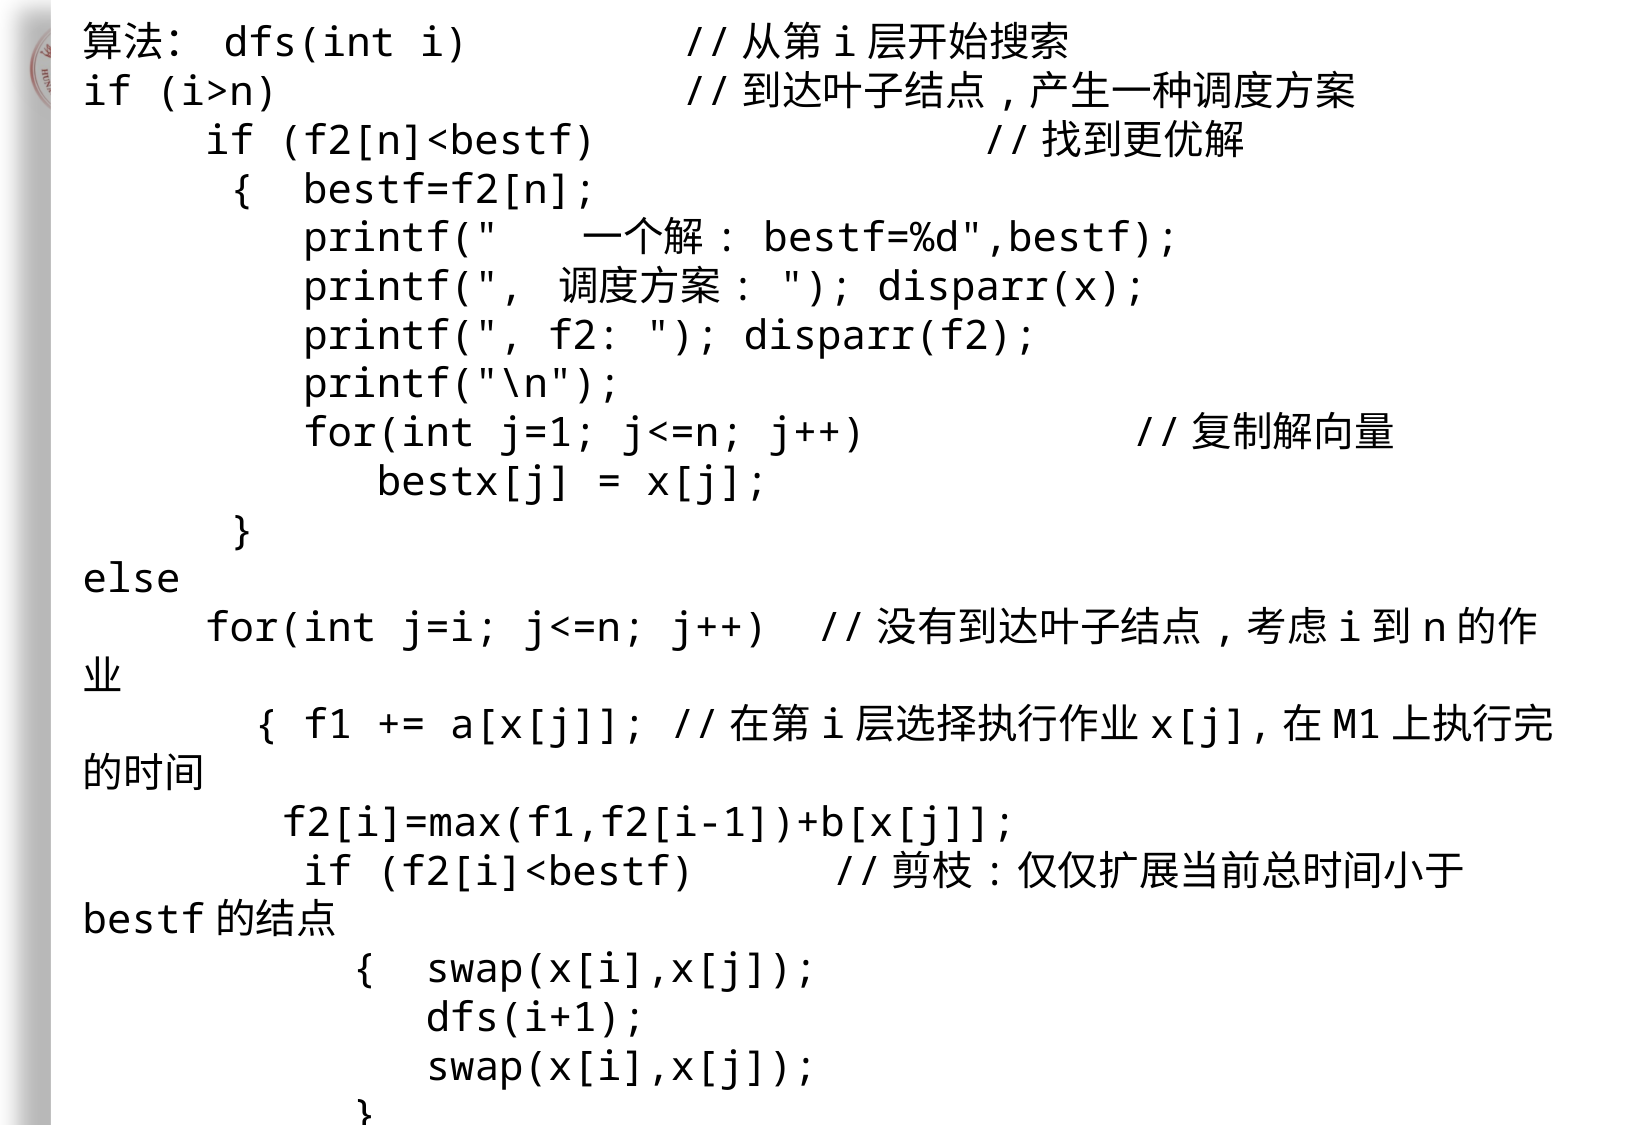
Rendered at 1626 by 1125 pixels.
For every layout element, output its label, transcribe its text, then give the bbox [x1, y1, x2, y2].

picture [41, 56, 50, 84]
text_box 算法： dfs(int i) //从第i层开始搜索 if (i>n) //到达叶子结点,产生一种调度方案 if (f2[n]<bestf) //找到更优解 { bestf=f2[n]; printf(" 一个解: bestf=%d",bestf); printf(", 调度方案: "); disparr(x); printf(", f2: "); disparr(f2); printf("\n"); for(int j=1; j<=n; j++) //复制解向量 bestx[j] = x[j]; } else for(int j=i; j<=n; j++) //没有到达叶子结点,考虑i到n的作业 { f1 += a[x[j]]; //在第i层选择执行作业x[j],在M1上执行完的时间 f2[i]=max(f1,f2[i-1])+b[x[j]]; if (f2[i]<bestf) //剪枝:仅仅扩展当前总时间小于bestf的结点 { swap(x[i],x[j]); dfs(i+1); swap(x[i],x[j]); } f1 -= a[x[j]]; //回溯，撤销第i层对作业x[j]的选择 } [50, 0, 1594, 1125]
